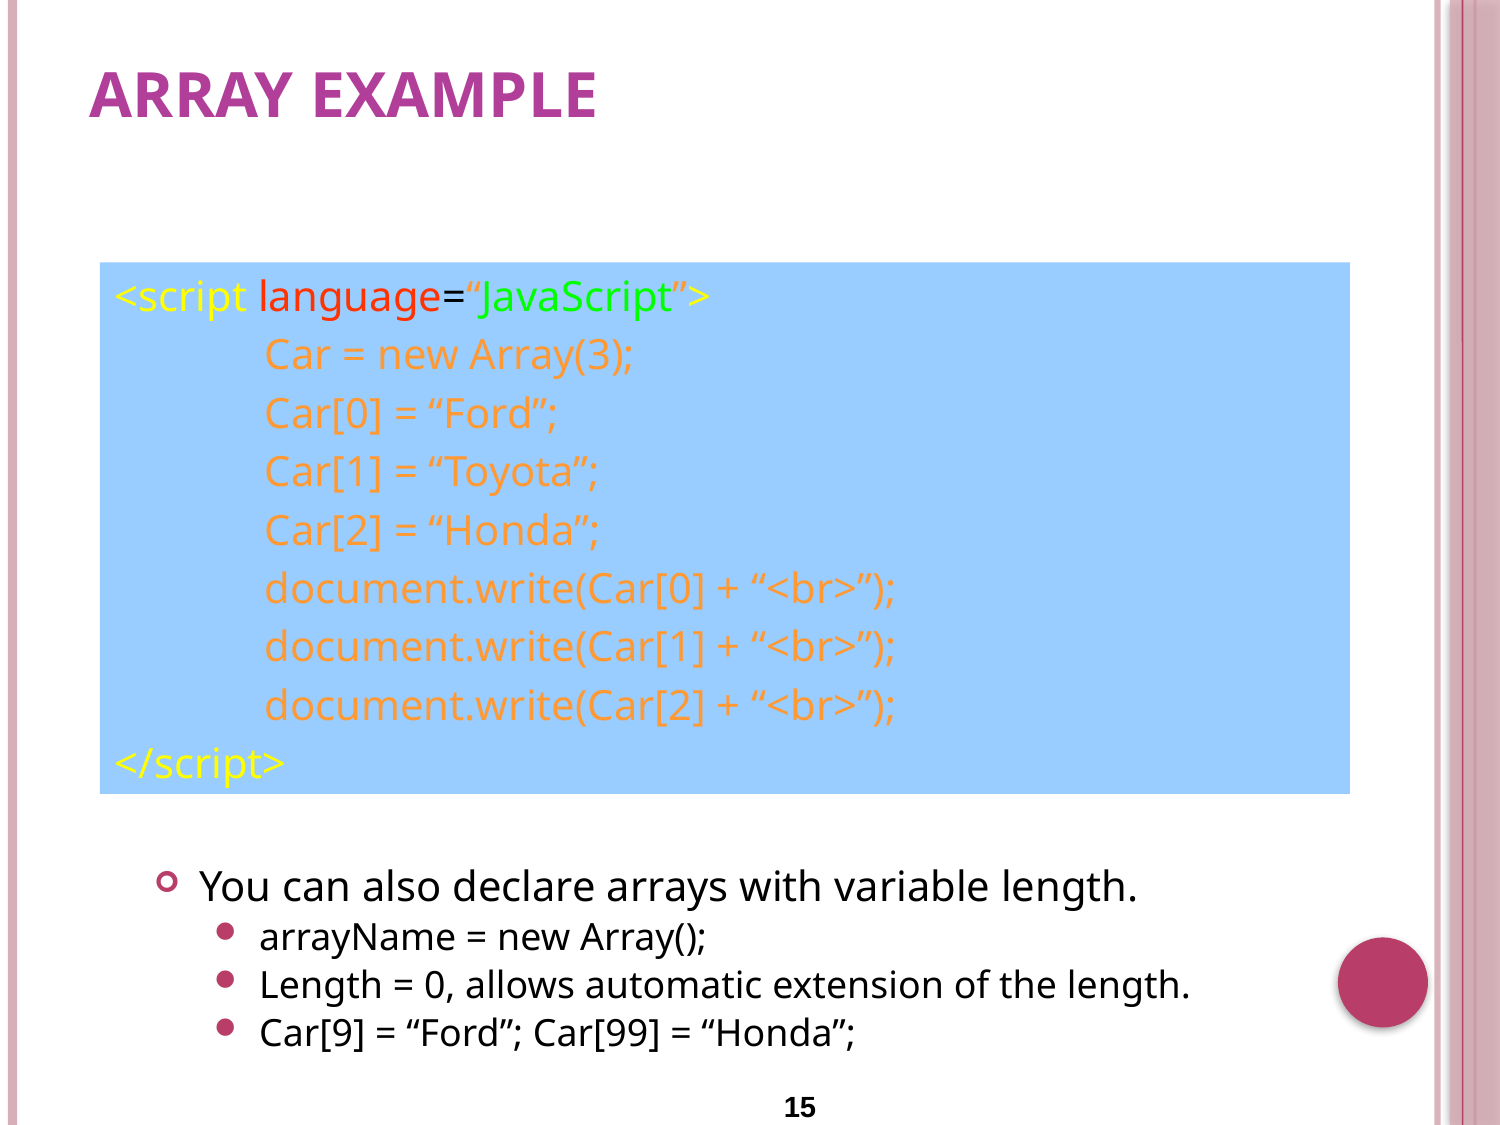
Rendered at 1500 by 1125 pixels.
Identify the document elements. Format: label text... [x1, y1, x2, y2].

text_box <script language=“JavaScript”> Car = new Array(3); Car[0] = “Ford”; Car[1] = “Toyota”; Car[2] = “Honda”; document.write(Car[0] + “<br>”); document.write(Car[1] + “<br>”); document.write(Car[2] + “<br>”); </script> [99, 262, 1350, 794]
title Array Example [75, 45, 1300, 138]
list You can also declare arrays with variable length. arrayName = new Array(); Length = 0, allows automatic extension of the length. Car[9] = “Ford”; Car[99] = “Honda”; [139, 857, 1377, 1071]
slide_number 15 [750, 1085, 851, 1125]
